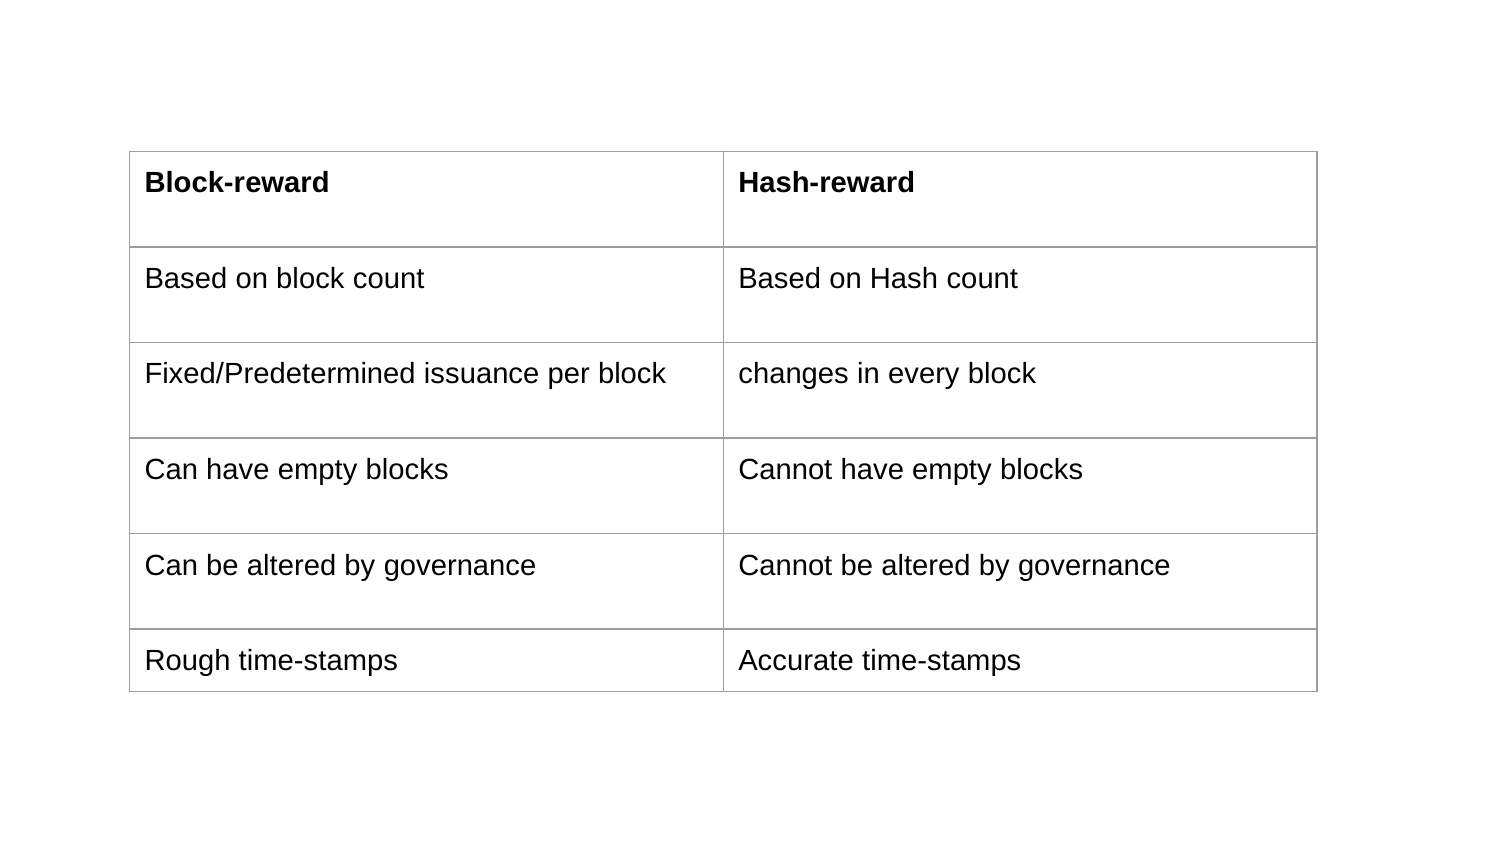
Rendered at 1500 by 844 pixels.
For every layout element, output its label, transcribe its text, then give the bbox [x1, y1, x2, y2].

table_cell Accurate time-stamps [724, 630, 1316, 691]
table_cell Cannot have empty blocks [724, 439, 1316, 533]
table_cell Can be altered by governance [130, 534, 723, 628]
table_cell Based on block count [130, 248, 723, 342]
table_cell changes in every block [724, 343, 1316, 437]
table_cell Fixed/Predetermined issuance per block [130, 343, 723, 437]
table_cell Based on Hash count [724, 248, 1316, 342]
table_header Hash-reward [724, 152, 1316, 246]
table_cell Cannot be altered by governance [724, 534, 1316, 628]
table_header Block-reward [130, 152, 723, 246]
table_cell Can have empty blocks [130, 439, 723, 533]
table_cell Rough time-stamps [130, 630, 723, 691]
